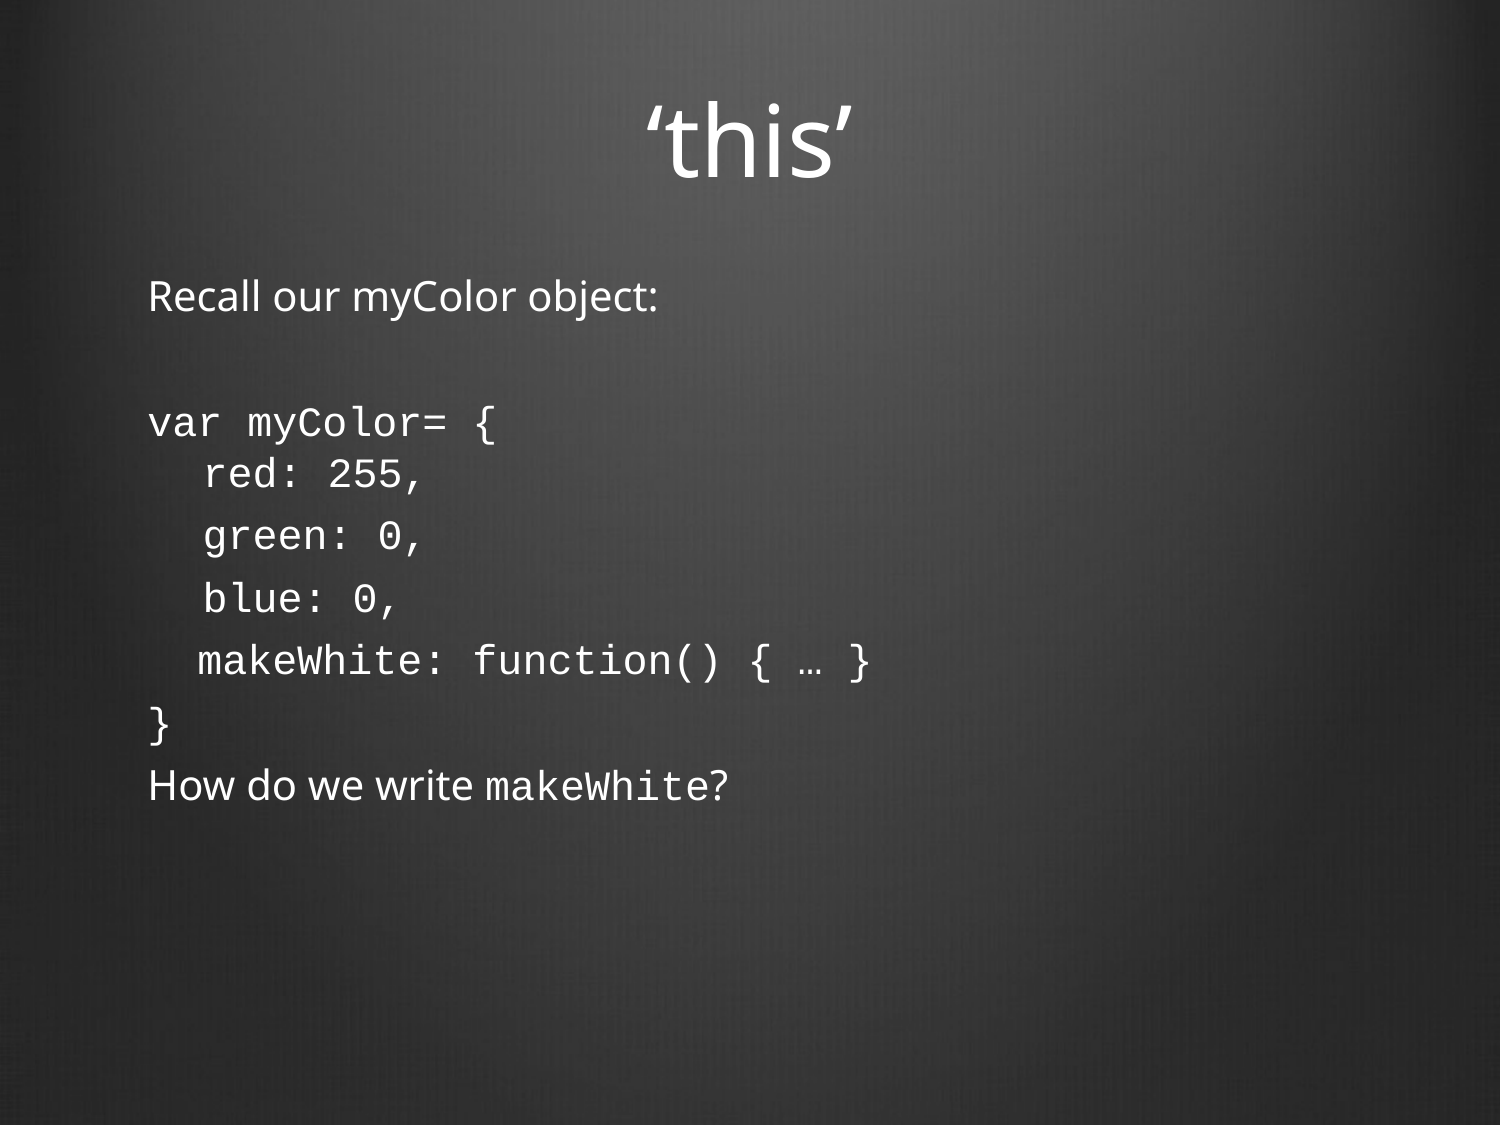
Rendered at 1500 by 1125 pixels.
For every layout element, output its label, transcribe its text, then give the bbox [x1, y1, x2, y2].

list Recall our myColor object: var myColor= { red: 255, green: 0, blue: 0, makeWhite: function() { … } } How do we write makeWhite? [75, 262, 1425, 1013]
title ‘this’ [112, 19, 1388, 255]
